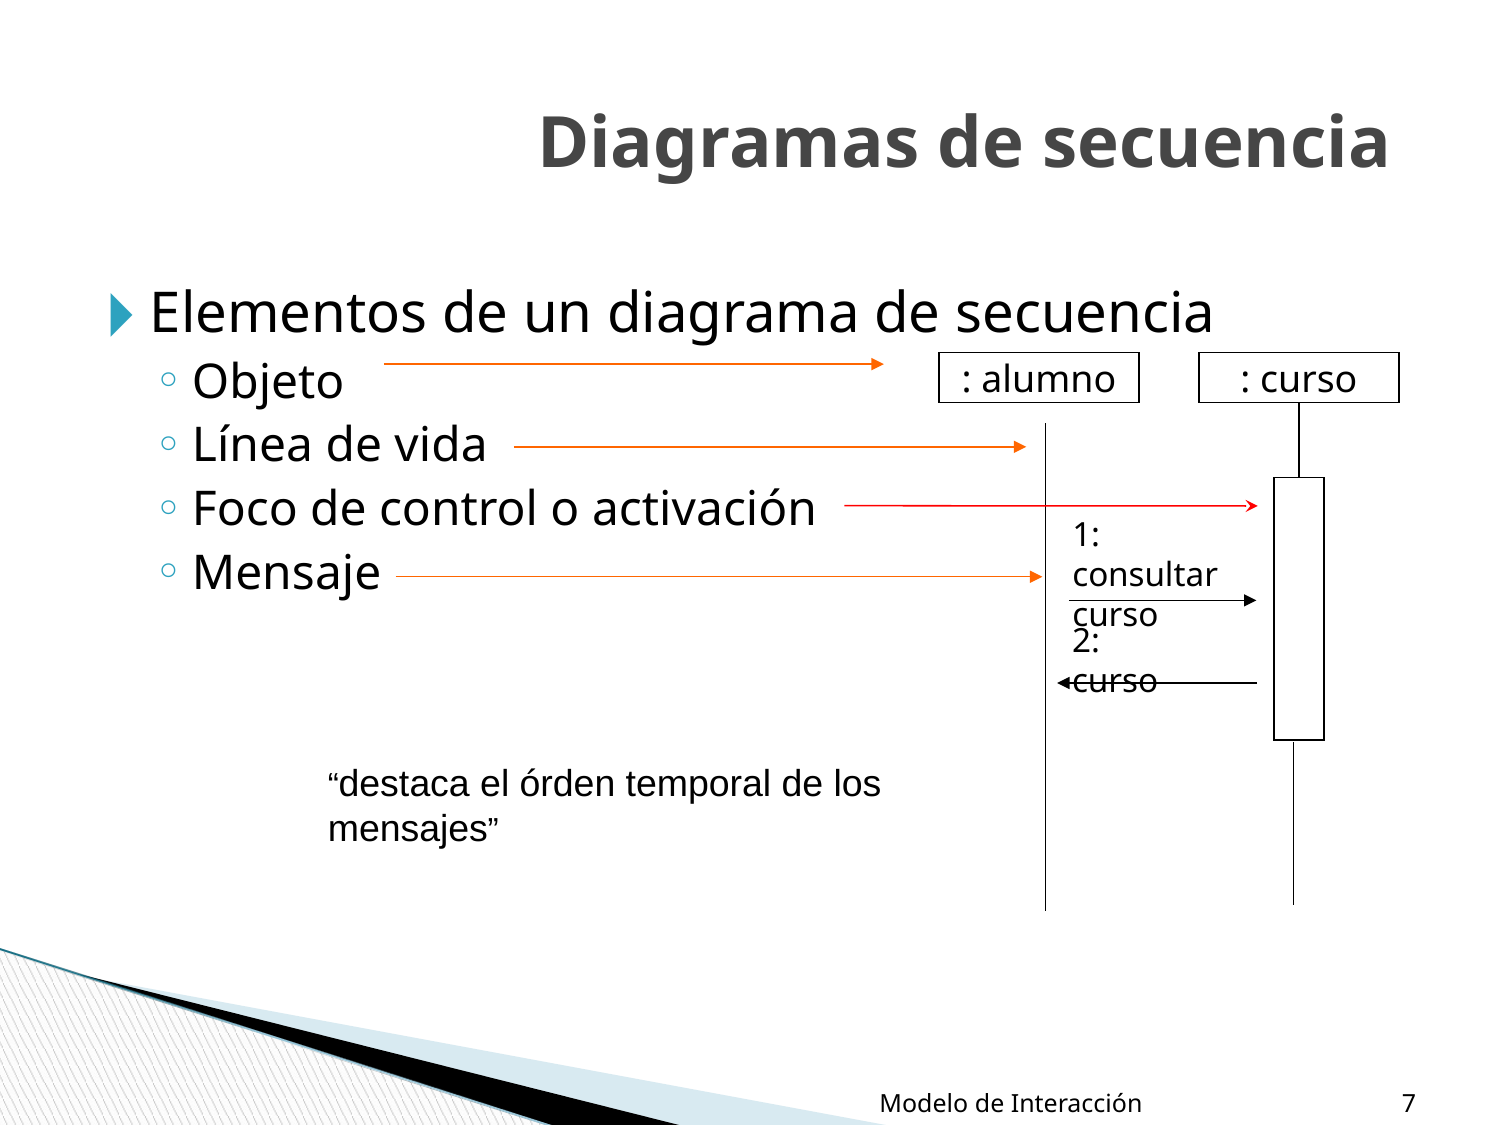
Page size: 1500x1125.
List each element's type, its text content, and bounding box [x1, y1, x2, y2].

text_box “destaca el órden temporal de los mensajes” [312, 751, 378, 857]
picture [0, 947, 559, 1125]
list Elementos de un diagrama de secuencia Objeto Línea de vida Foco de control o activación Mensaje [75, 268, 1425, 1012]
text_box ‹#› [1045, 1069, 1431, 1125]
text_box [383, 351, 1400, 911]
title Diagramas de secuencia [75, 45, 1425, 233]
